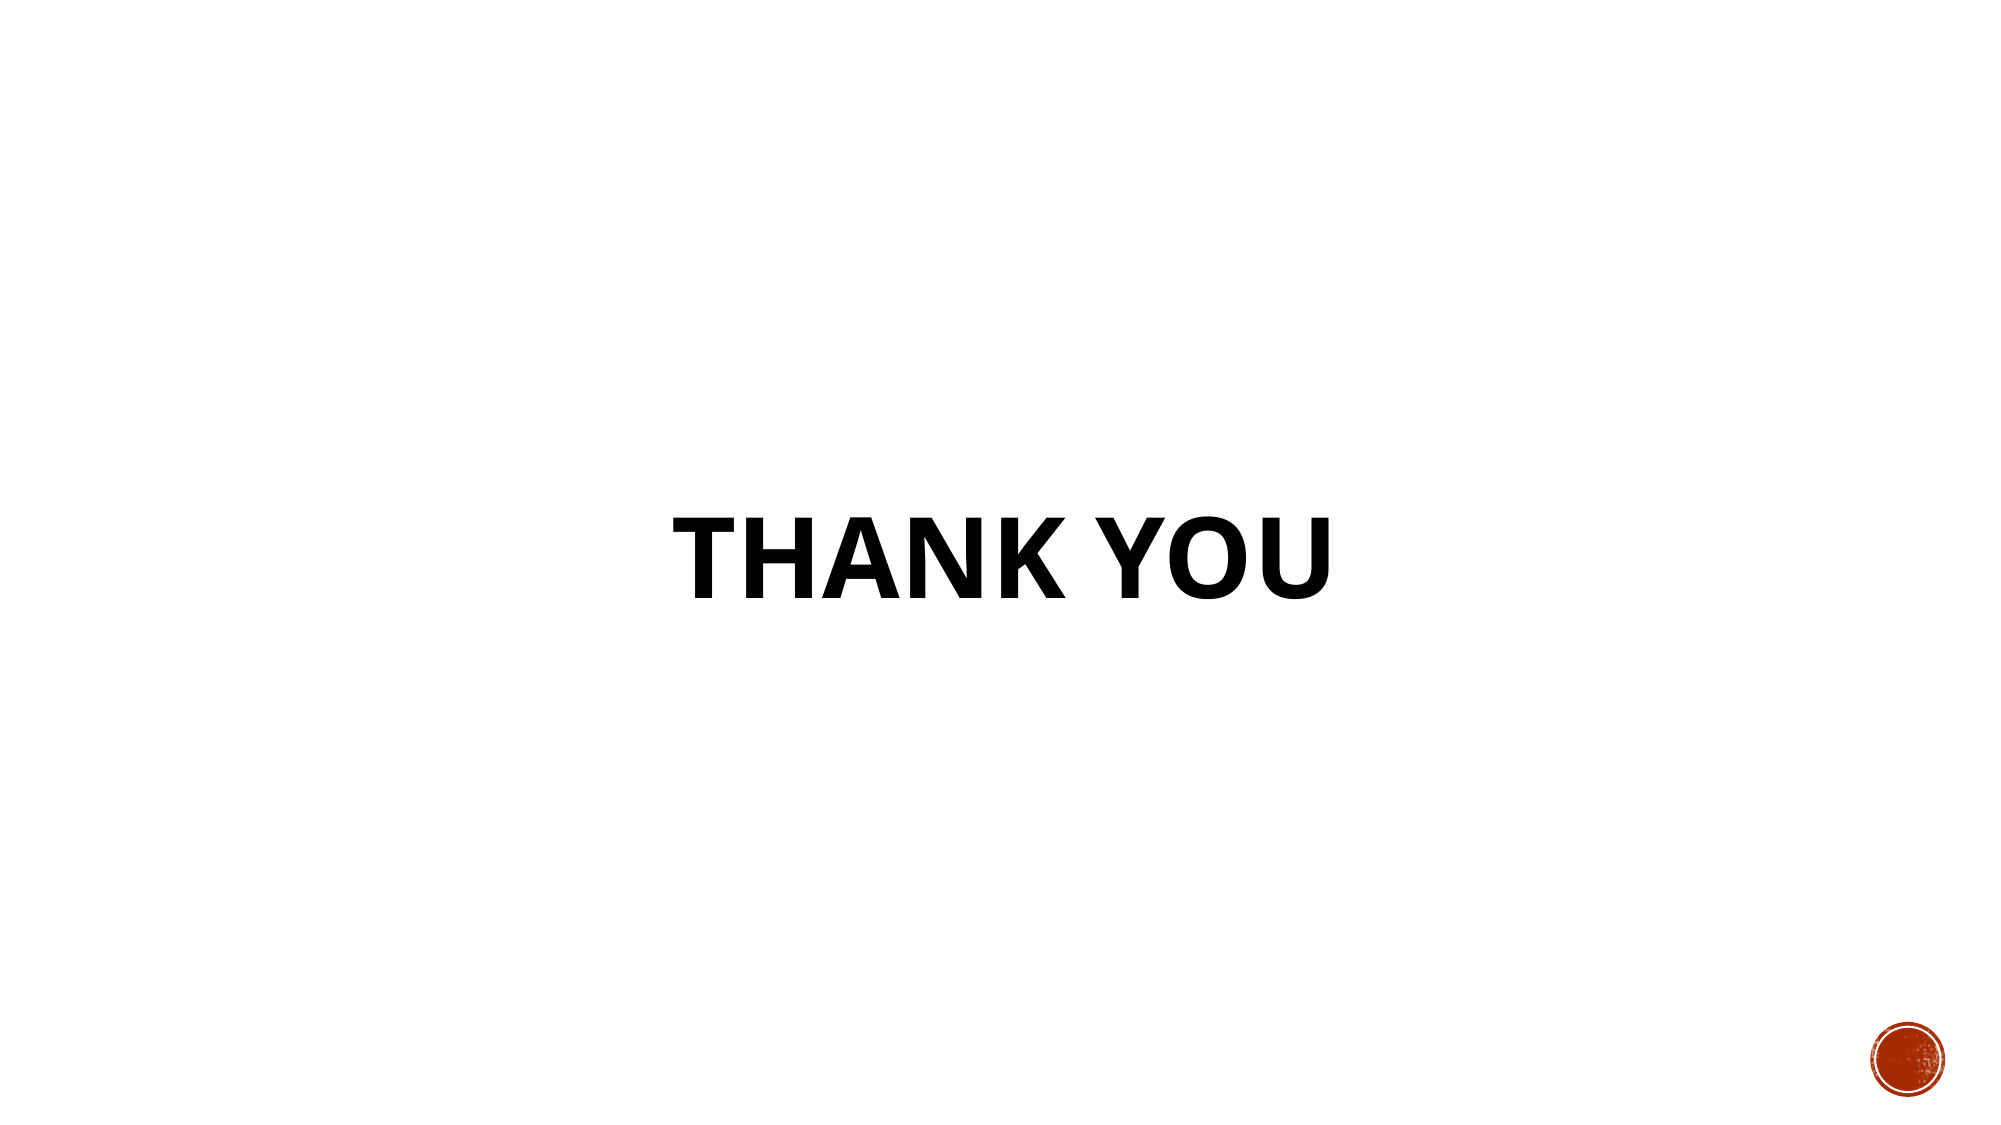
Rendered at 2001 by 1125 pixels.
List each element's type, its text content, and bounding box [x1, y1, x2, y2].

title Thank you [656, 430, 2000, 695]
